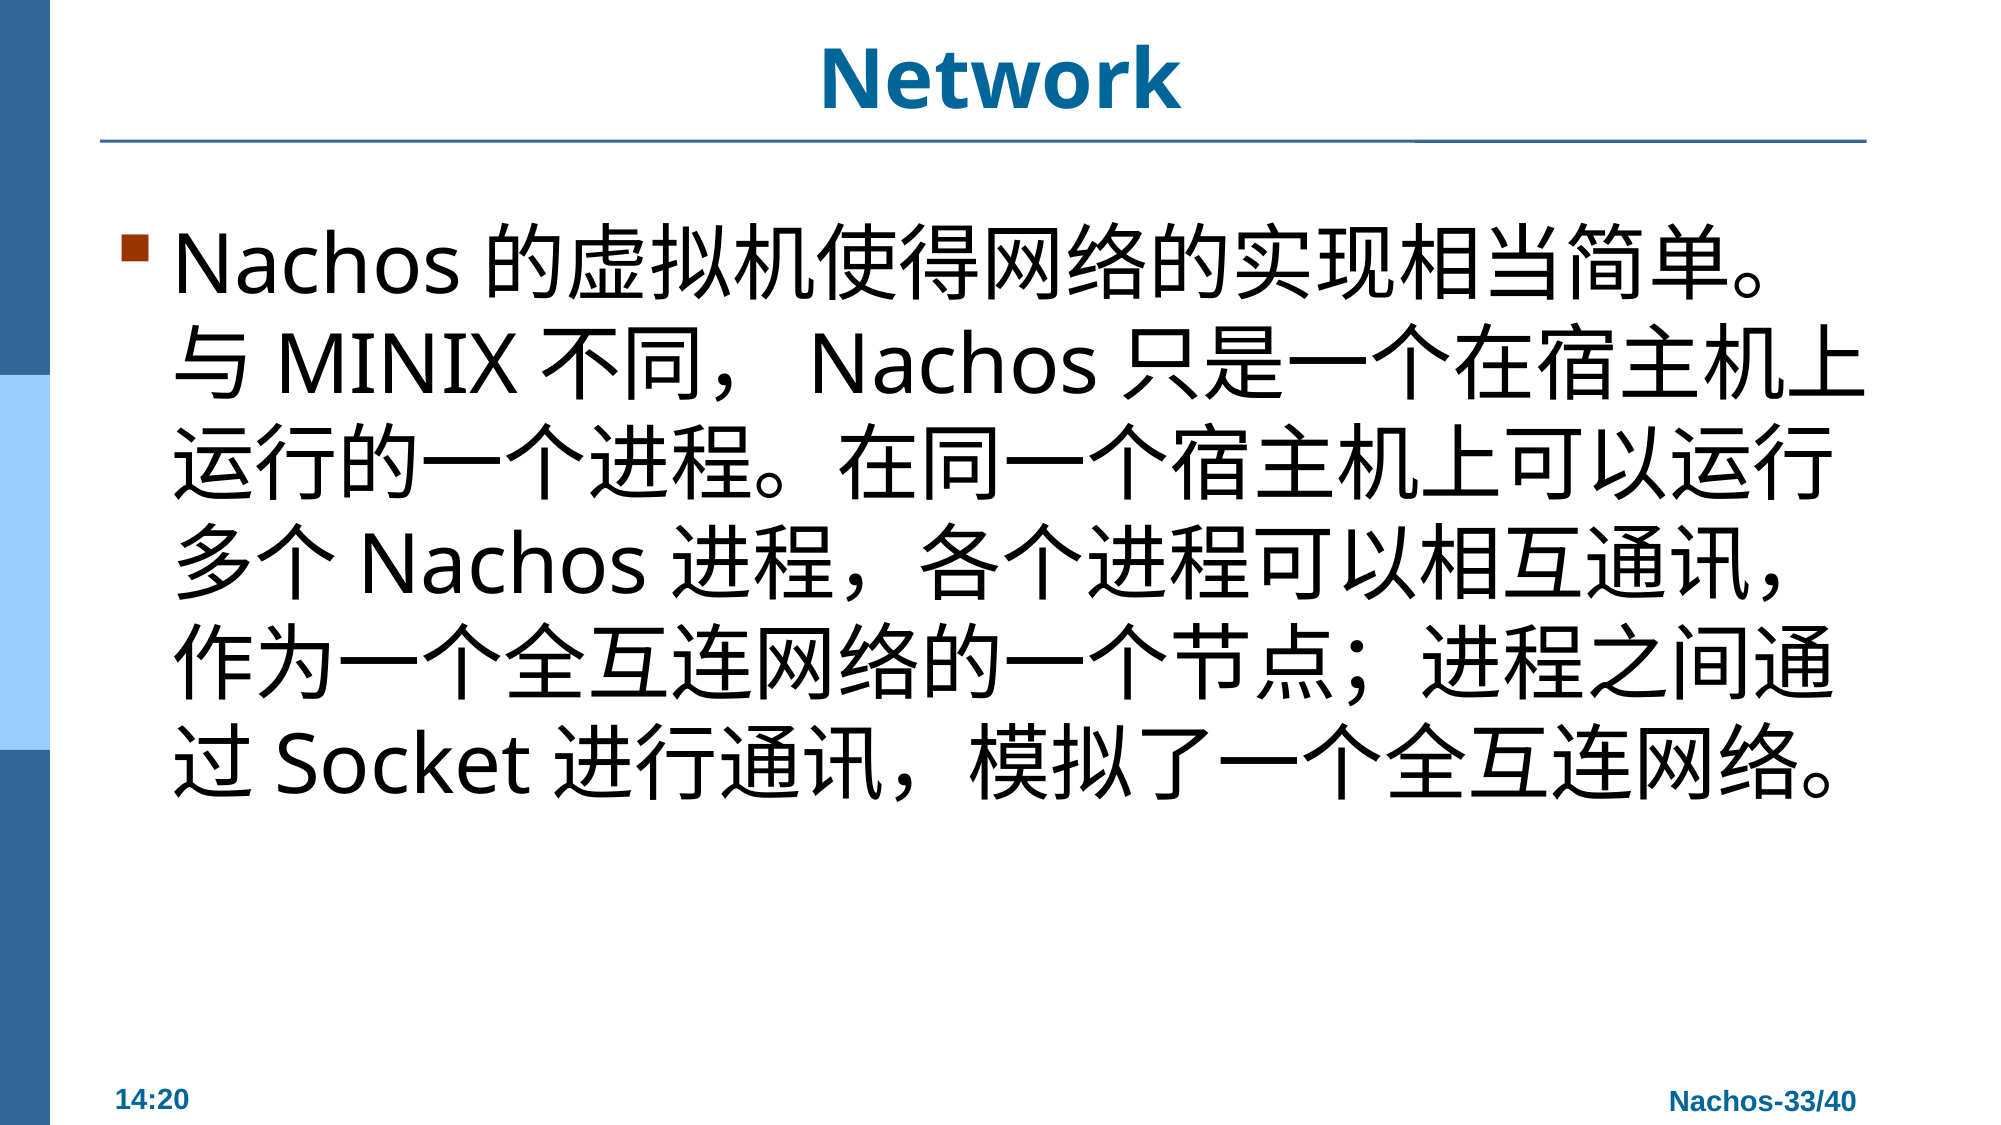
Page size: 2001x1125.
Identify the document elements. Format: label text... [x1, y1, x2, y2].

title Network [99, 38, 1900, 133]
list Nachos的虚拟机使得网络的实现相当简单。与MINIX不同，Nachos只是一个在宿主机上运行的一个进程。在同一个宿主机上可以运行多个Nachos进程，各个进程可以相互通讯，作为一个全互连网络的一个节点；进程之间通过Socket进行通讯，模拟了一个全互连网络。 [99, 202, 1900, 962]
